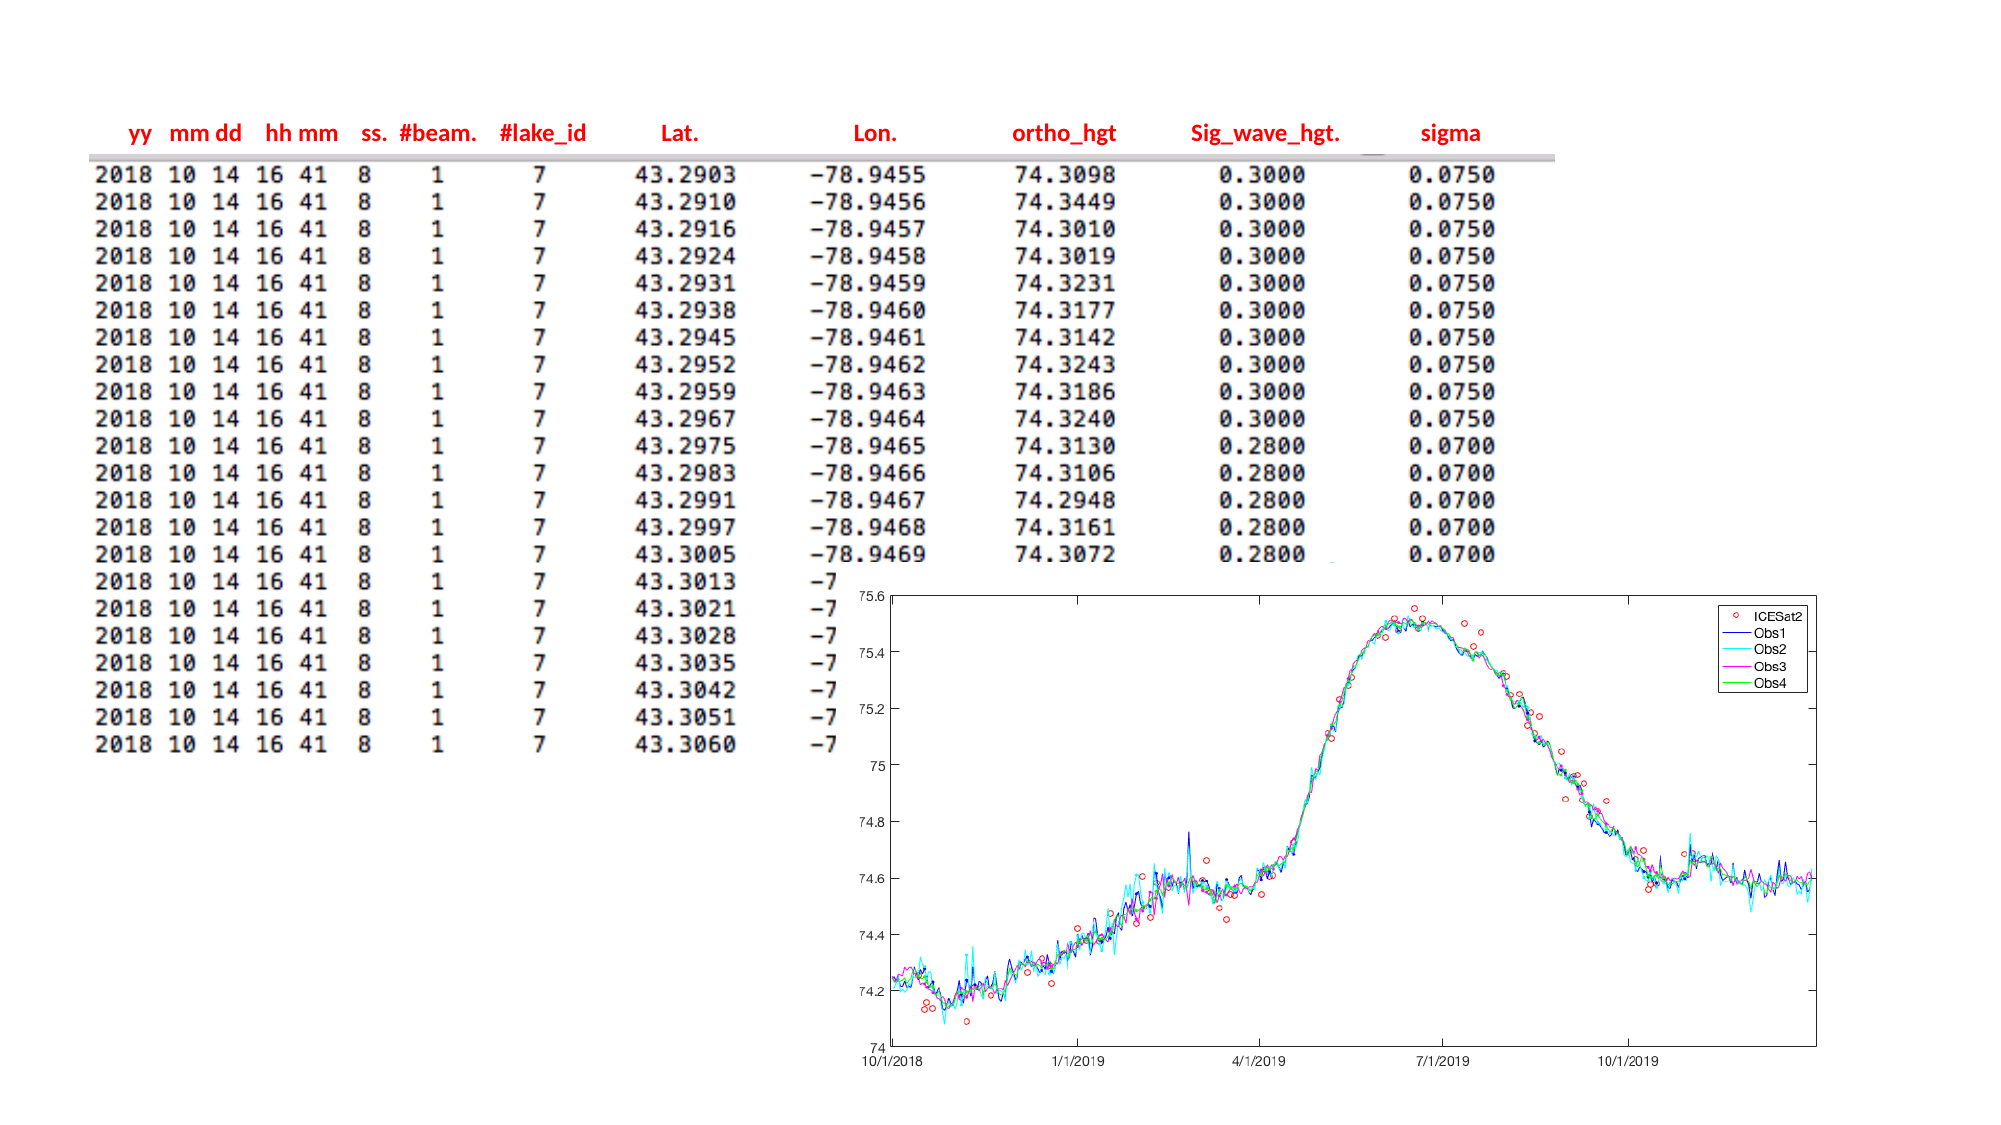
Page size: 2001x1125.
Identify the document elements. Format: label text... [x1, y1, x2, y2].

text_box yy mm dd hh mm ss. #beam. #lake_id Lat. Lon. ortho_hgt Sig_wave_hgt. sigma [113, 109, 1501, 154]
picture [89, 154, 1555, 758]
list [836, 562, 1841, 1095]
